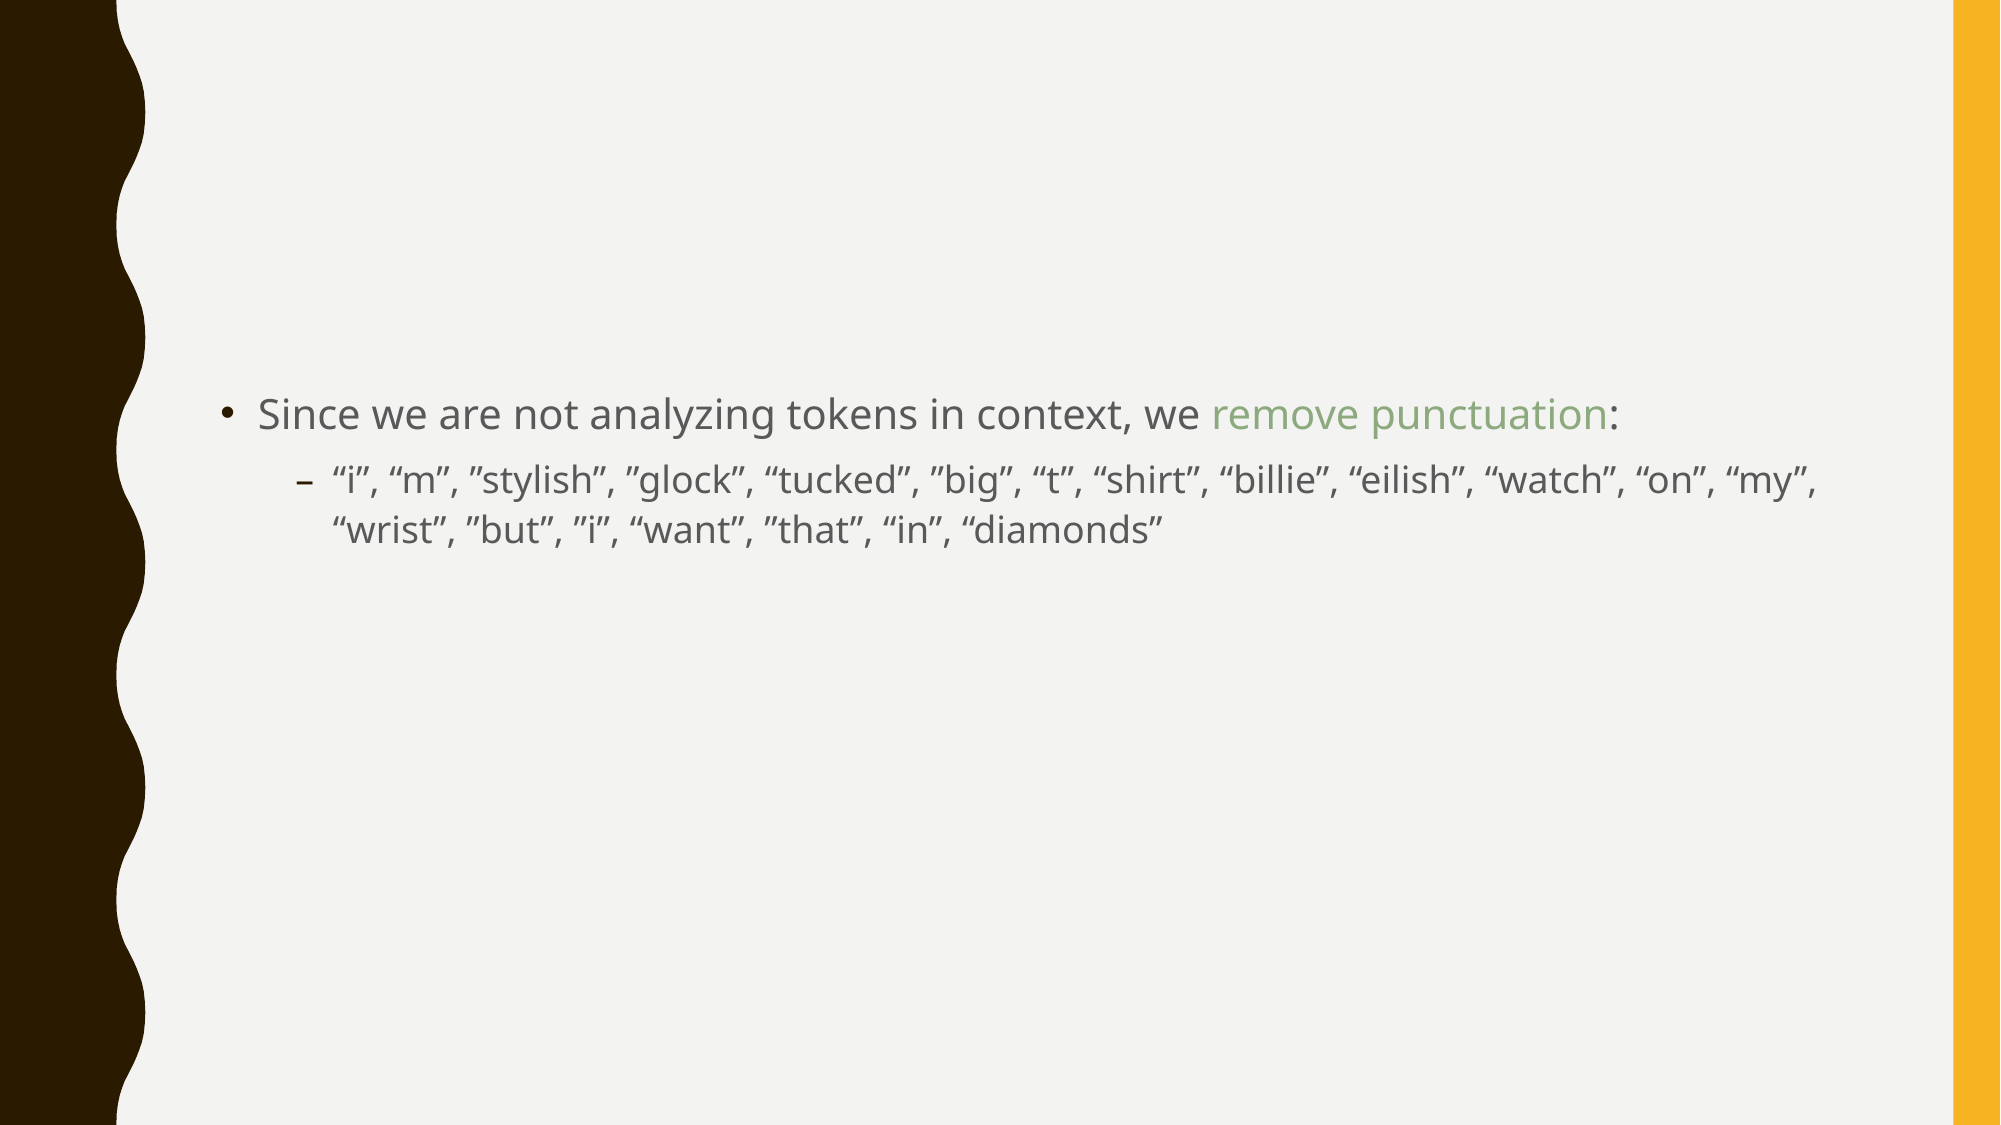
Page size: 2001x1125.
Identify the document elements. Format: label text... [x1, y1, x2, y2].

list Since we are not analyzing tokens in context, we remove punctuation: “i”, “m”, ”stylish”, ”glock”, “tucked”, ”big”, “t”, “shirt”, “billie”, “eilish”, “watch”, “on”, “my”, “wrist”, ”but”, ”i”, “want”, ”that”, “in”, “diamonds” [205, 375, 1875, 965]
